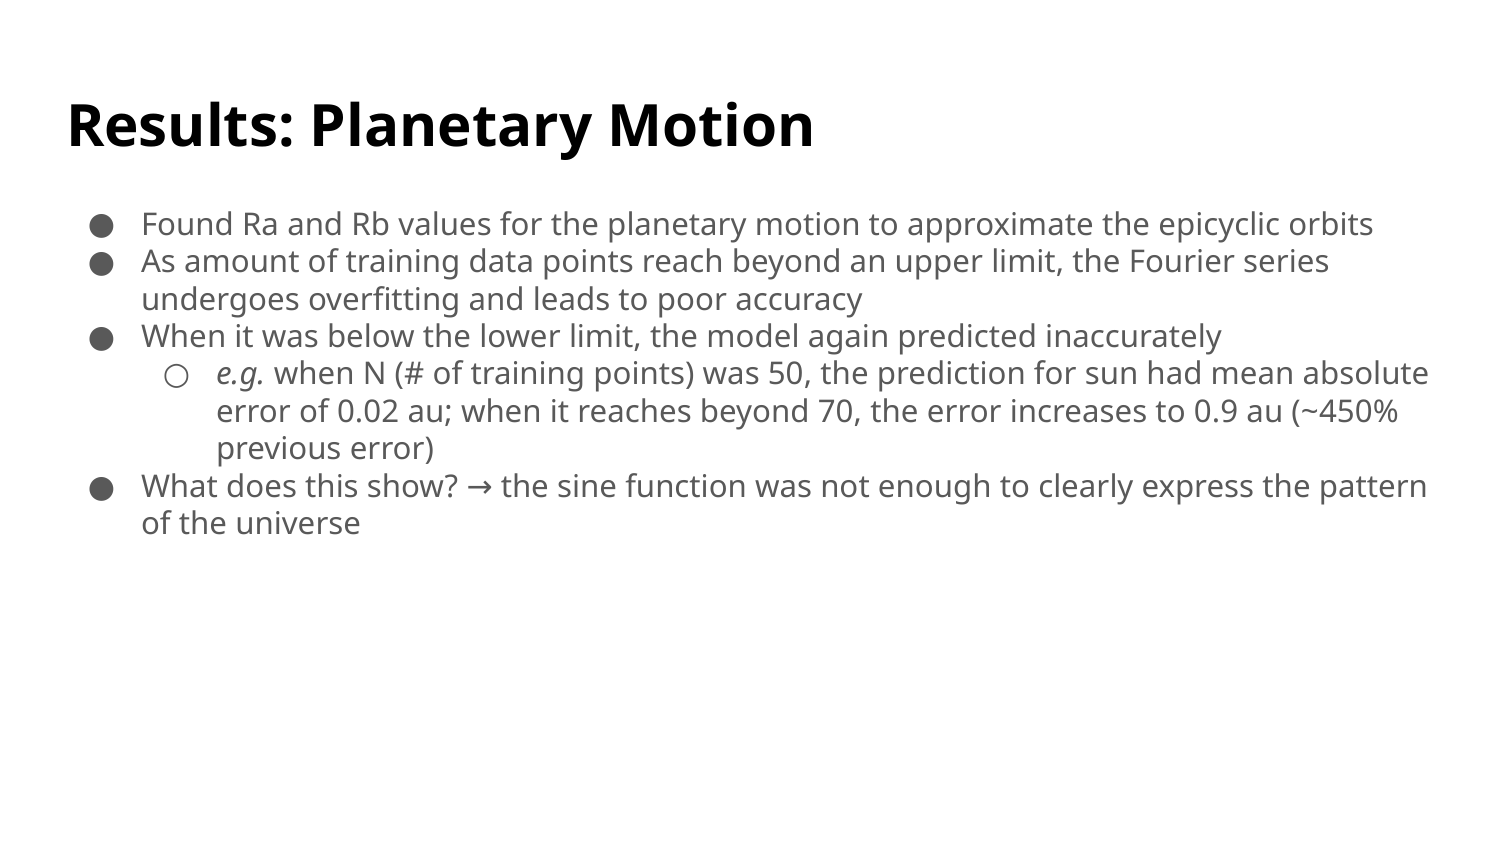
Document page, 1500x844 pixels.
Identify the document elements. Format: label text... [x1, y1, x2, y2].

list Found Ra and Rb values for the planetary motion to approximate the epicyclic orbits As amount of training data points reach beyond an upper limit, the Fourier series undergoes overfitting and leads to poor accuracy When it was below the lower limit, the model again predicted inaccurately e.g. when N (# of training points) was 50, the prediction for sun had mean absolute error of 0.02 au; when it reaches beyond 70, the error increases to 0.9 au (~450% previous error) What does this show? → the sine function was not enough to clearly express the pattern of the universe [51, 189, 1449, 750]
title Results: Planetary Motion [51, 72, 1449, 167]
